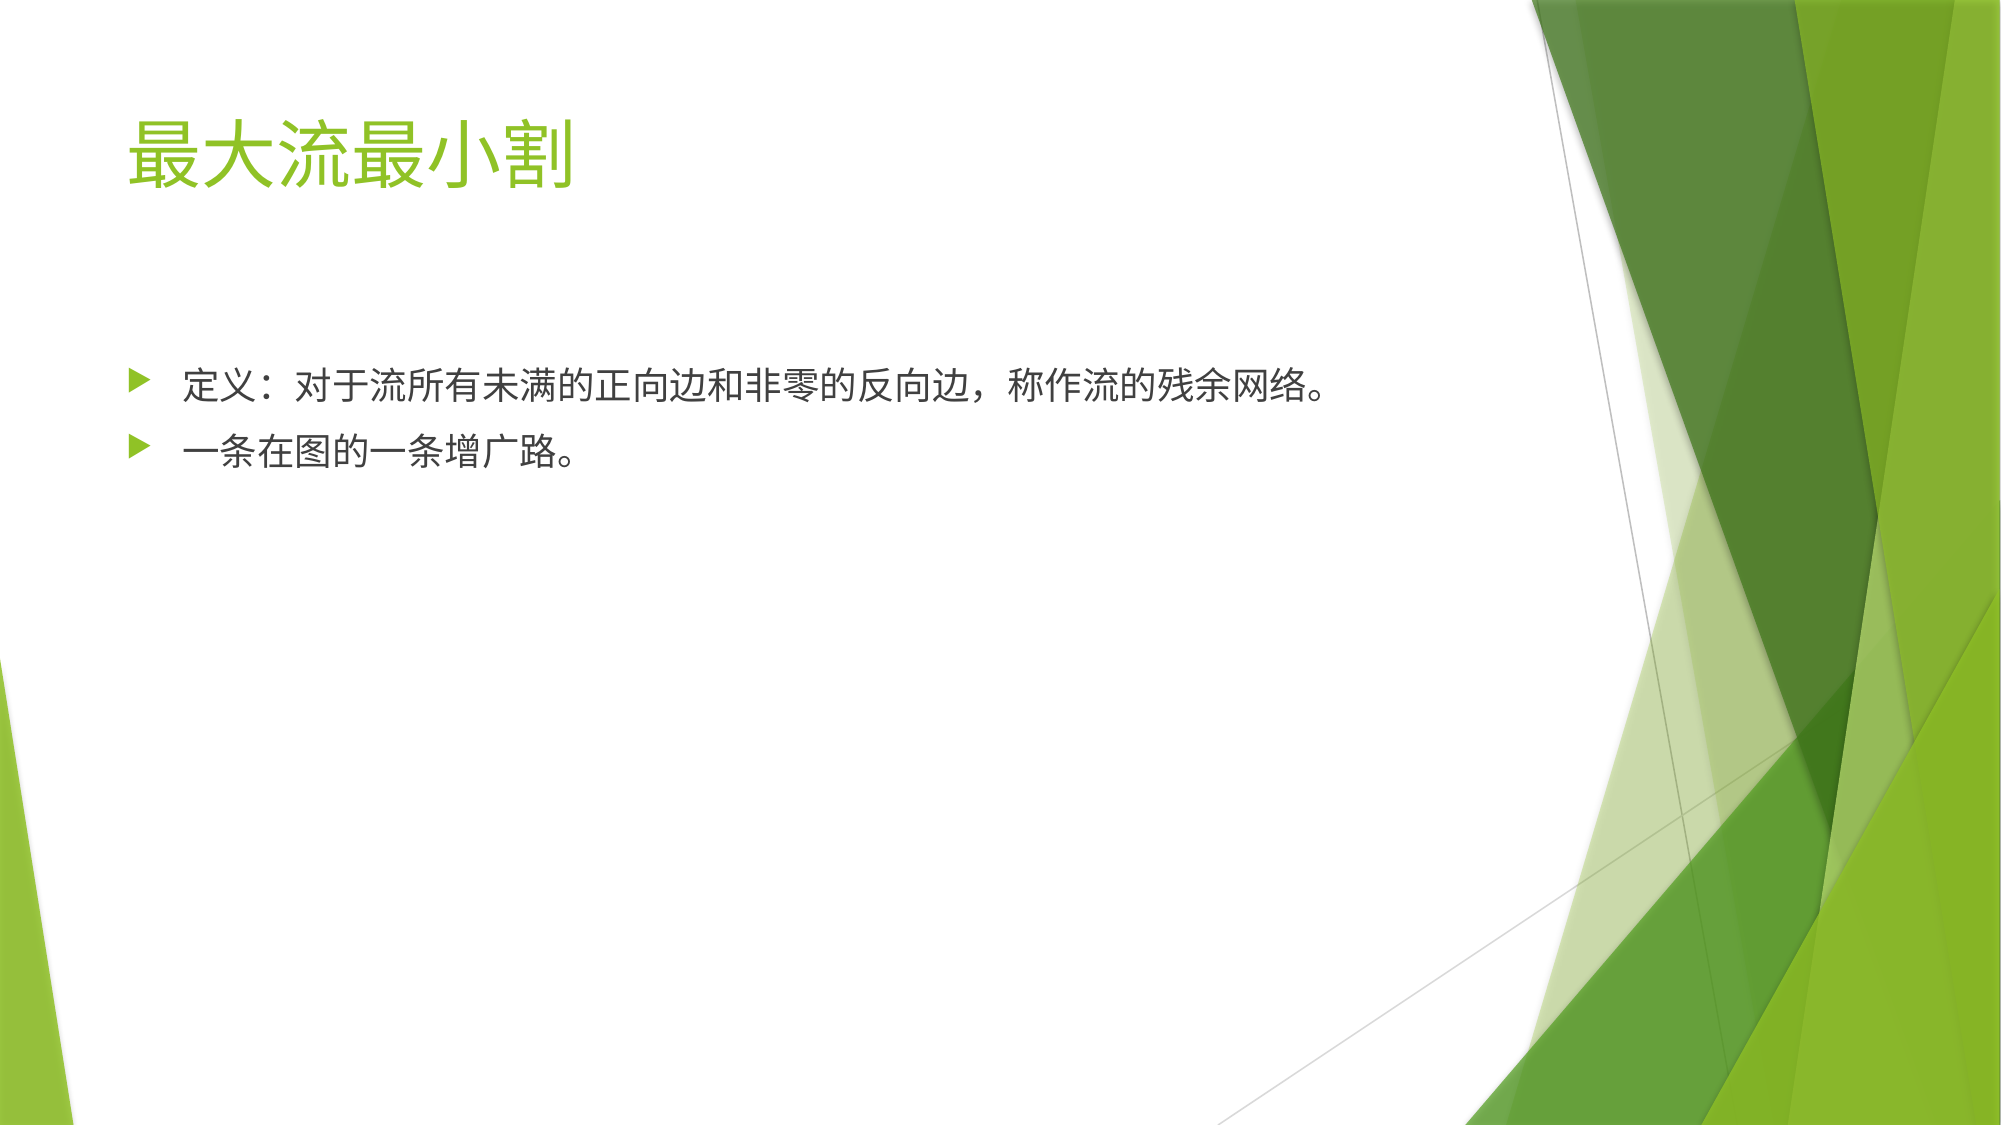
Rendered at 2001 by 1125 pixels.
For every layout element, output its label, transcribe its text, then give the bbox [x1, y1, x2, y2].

title 最大流最小割 [111, 99, 1522, 317]
